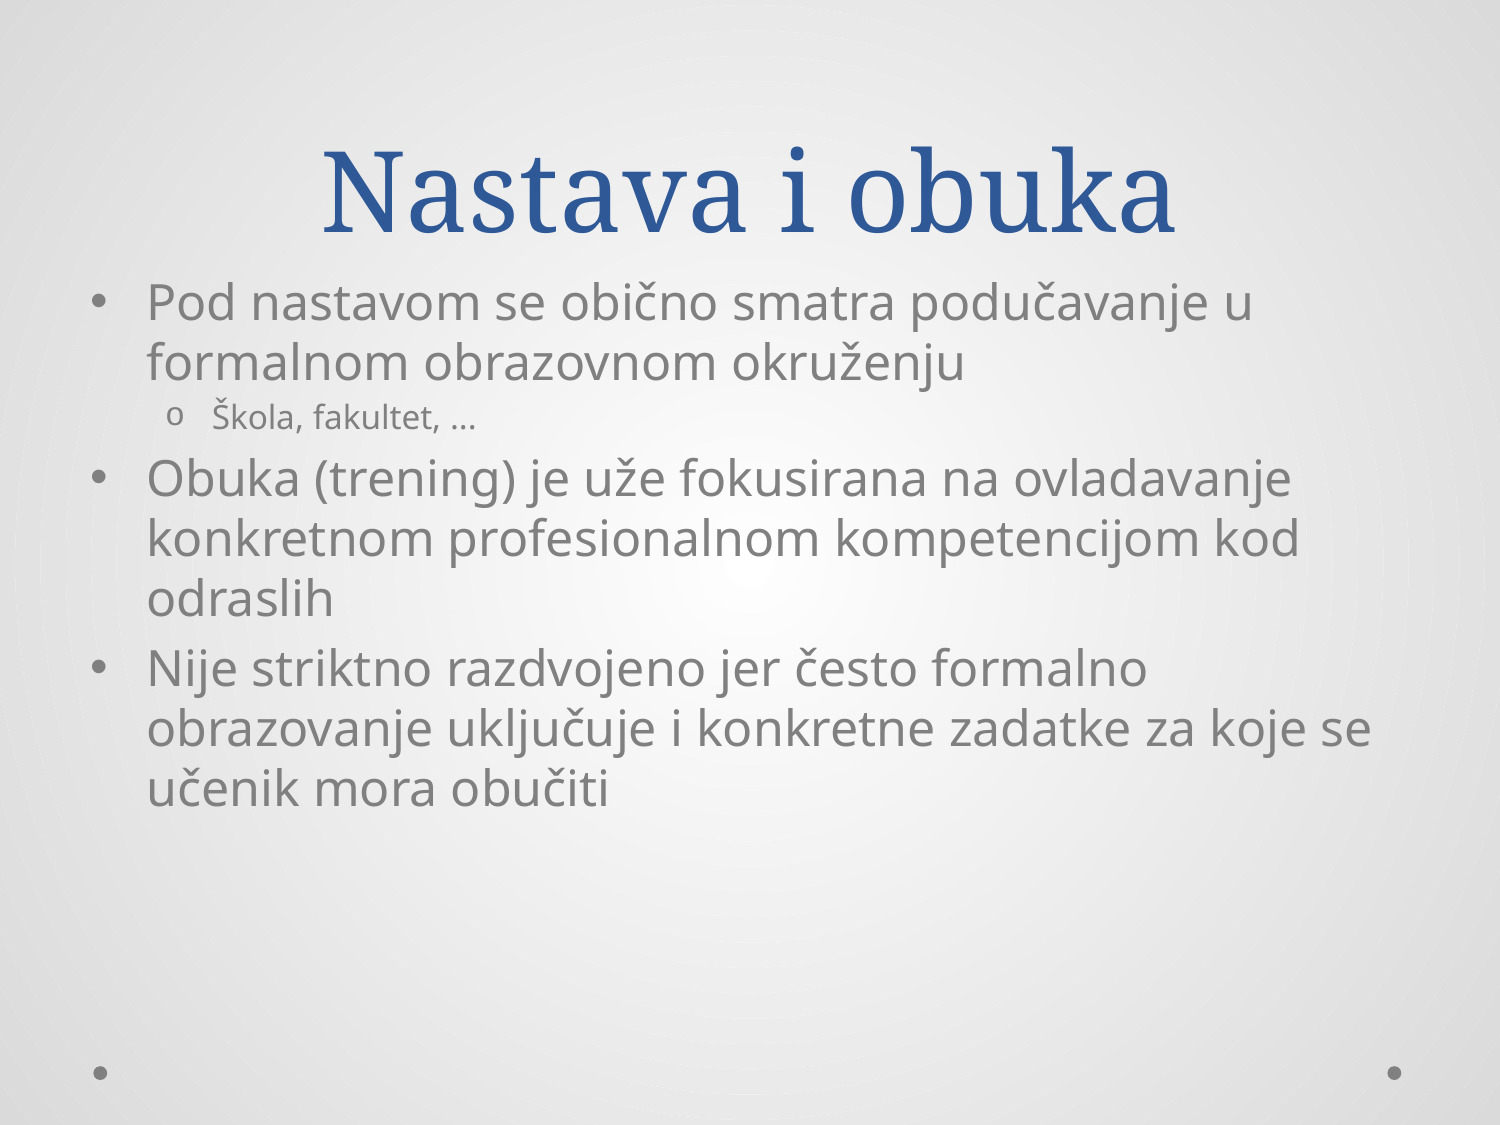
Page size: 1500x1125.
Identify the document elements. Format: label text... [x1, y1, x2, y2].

title Nastava i obuka [75, 0, 1425, 262]
list Pod nastavom se obično smatra podučavanje u formalnom obrazovnom okruženju Škola, fakultet, ... Obuka (trening) je uže fokusirana na ovladavanje konkretnom profesionalnom kompetencijom kod odraslih Nije striktno razdvojeno jer često formalno obrazovanje uključuje i konkretne zadatke za koje se učenik mora obučiti [75, 262, 1425, 1005]
